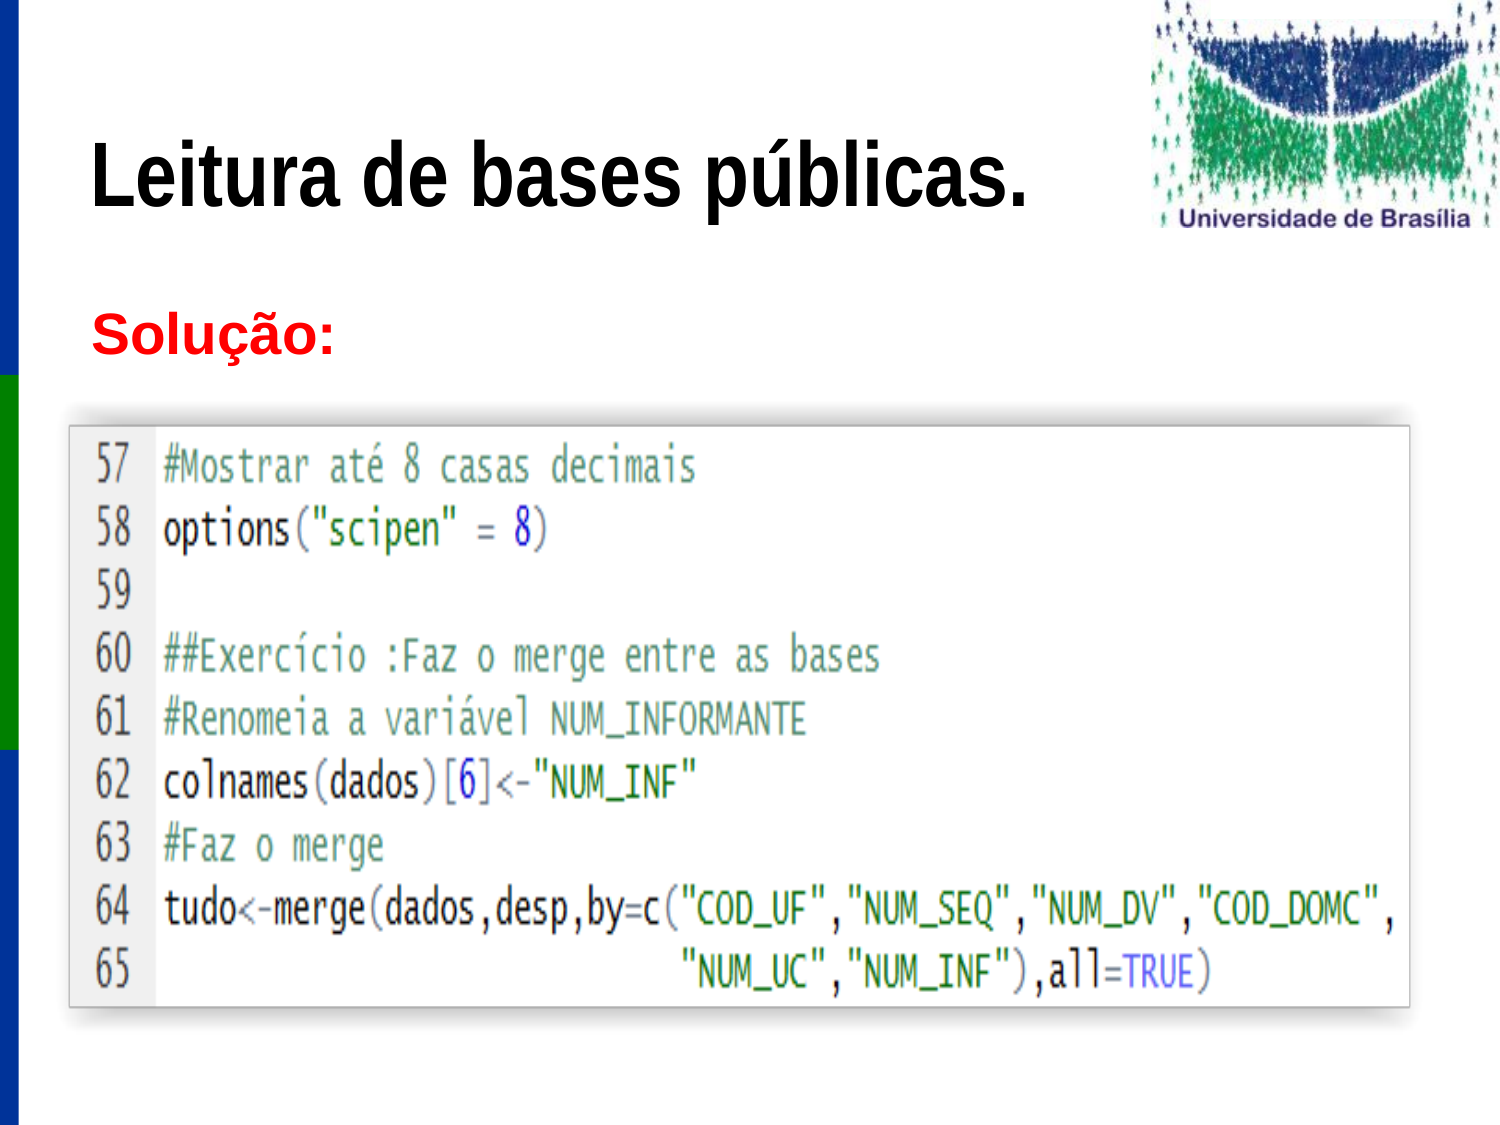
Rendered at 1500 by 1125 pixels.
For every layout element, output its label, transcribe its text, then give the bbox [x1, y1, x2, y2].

picture [1151, 0, 1500, 228]
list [52, 396, 1426, 1036]
text_box Solução: [76, 288, 369, 374]
title Leitura de bases públicas. [75, 45, 1152, 233]
